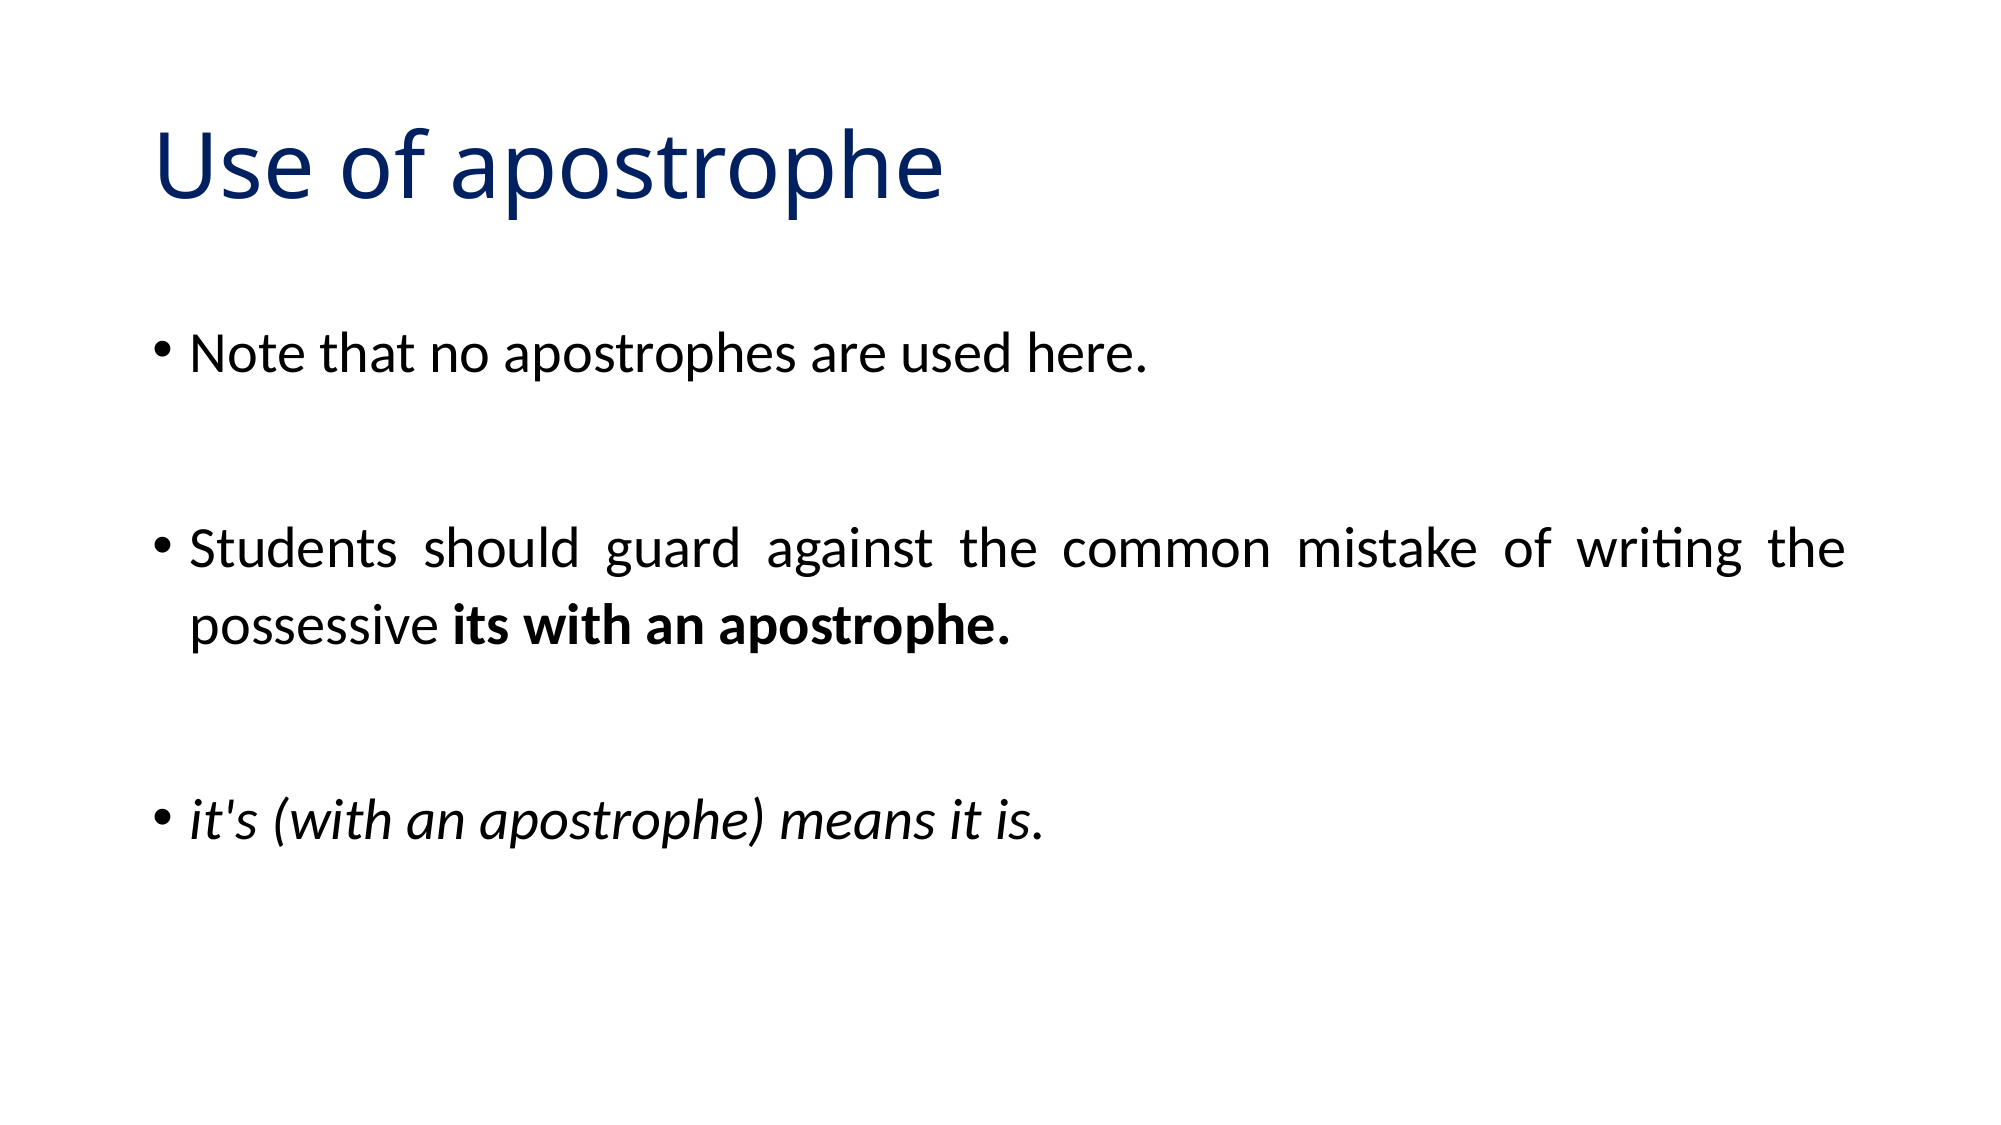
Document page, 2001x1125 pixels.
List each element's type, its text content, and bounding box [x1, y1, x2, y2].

title Use of apostrophe [137, 59, 1863, 278]
list Note that no apostrophes are used here. Students should guard against the common mistake of writing the possessive its with an apostrophe. it's (with an apostrophe) means it is. [137, 299, 1863, 1014]
